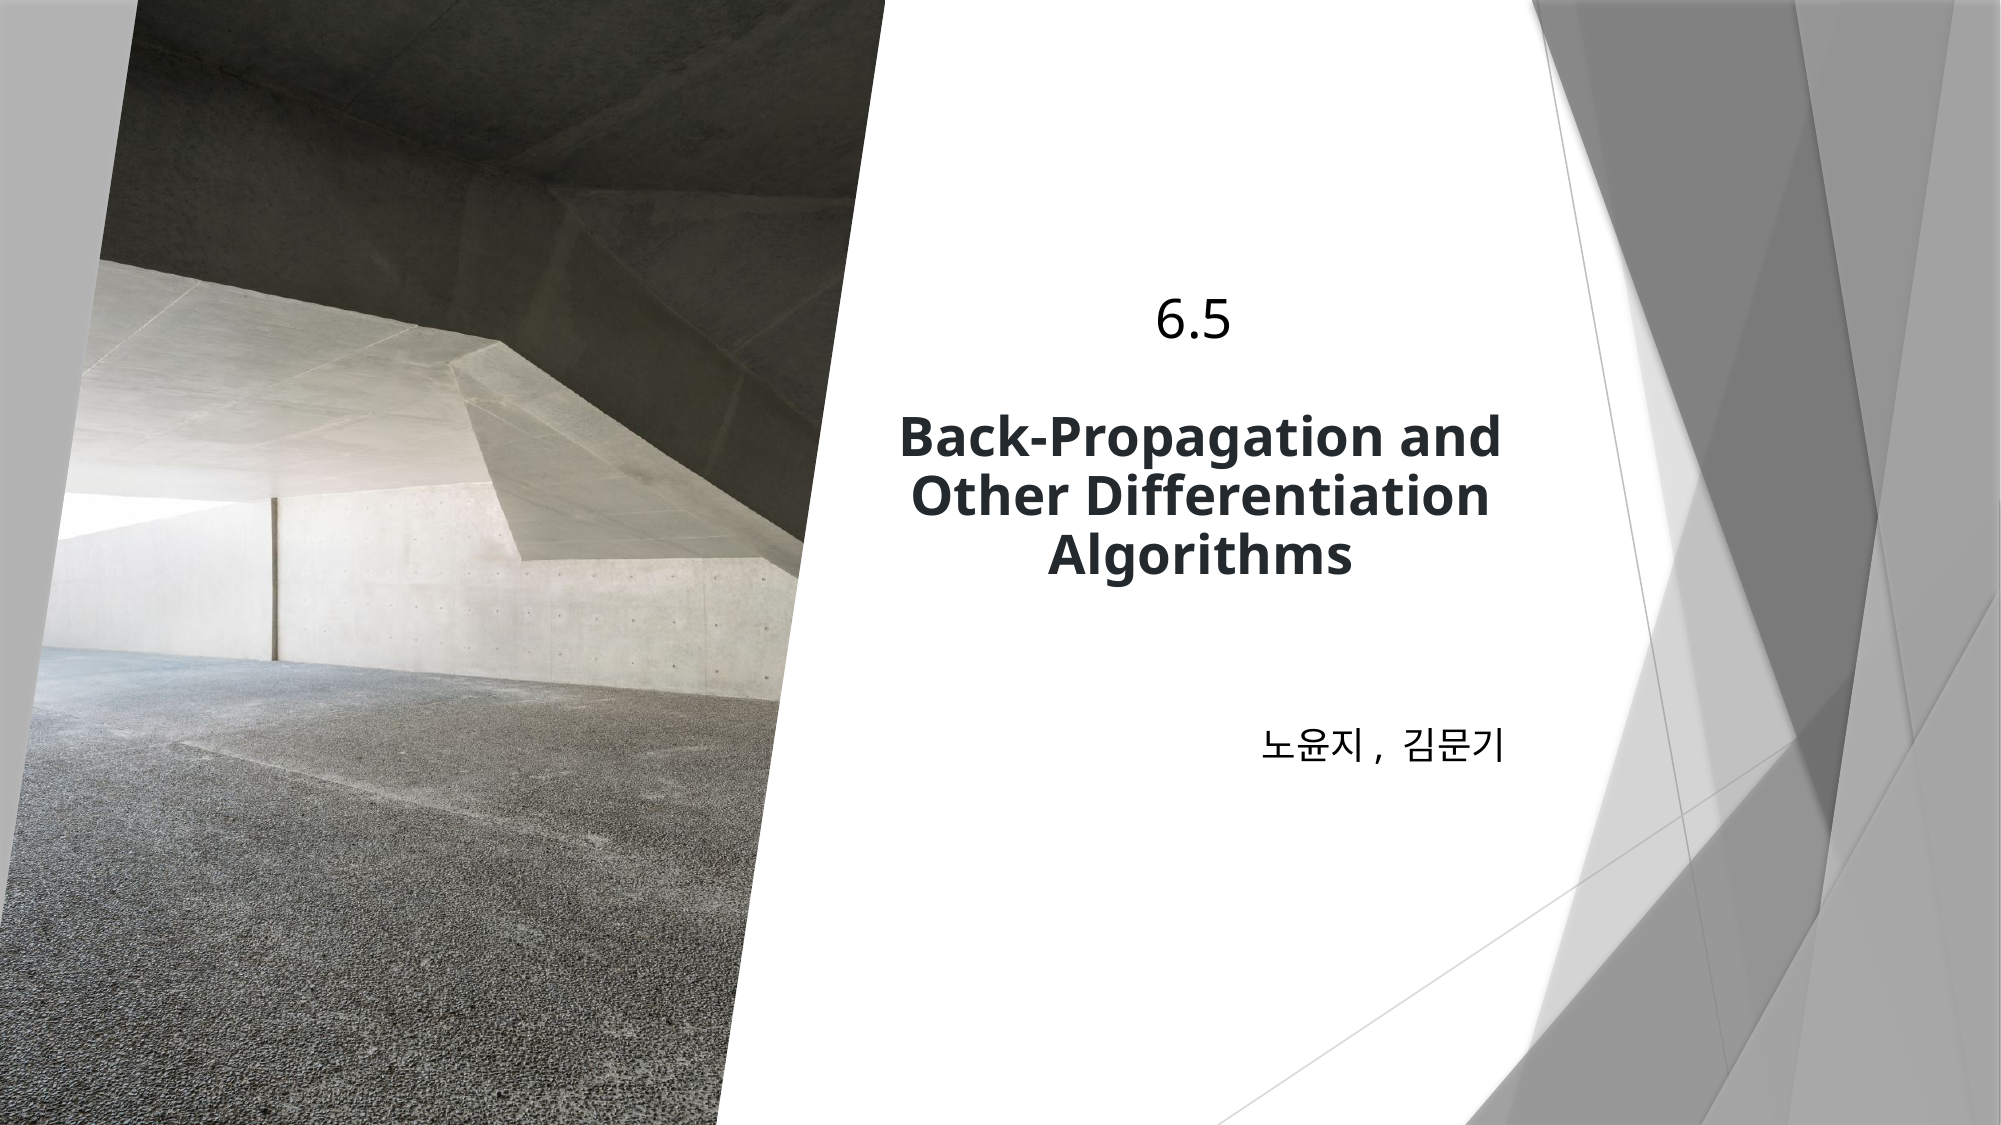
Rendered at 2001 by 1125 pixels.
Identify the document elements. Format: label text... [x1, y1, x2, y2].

title 6.5 Back-Propagation and Other Differentiation Algorithms [890, 270, 1521, 660]
picture [0, 0, 886, 1125]
subtitle 노윤지, 김문기 [890, 714, 1522, 895]
